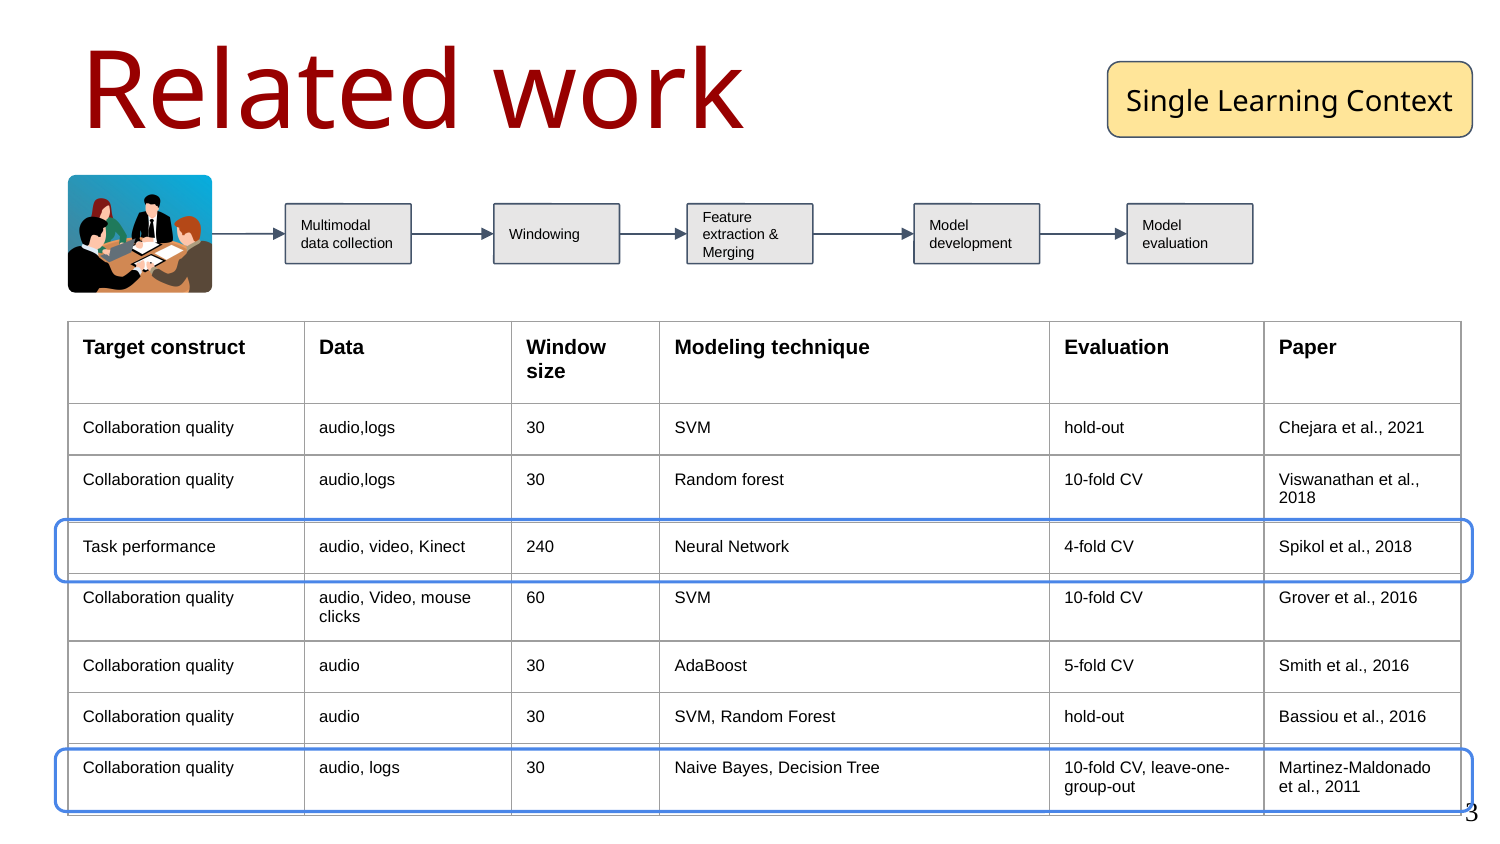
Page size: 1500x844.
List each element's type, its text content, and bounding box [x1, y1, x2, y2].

table_header Target construct [69, 322, 304, 403]
text_box Feature extraction & Merging [687, 203, 813, 264]
slide_number ‹#› [1403, 779, 1494, 844]
text_box [55, 519, 1473, 582]
text_box [55, 748, 1473, 812]
table_cell 30 [512, 456, 659, 519]
table_cell 5-fold CV [1050, 642, 1263, 692]
text_box Windowing [493, 203, 620, 264]
table_cell 30 [512, 744, 659, 748]
text_box Single Learning Context [1107, 61, 1473, 138]
table_cell 30 [512, 404, 659, 454]
text_box Model development [913, 203, 1040, 264]
table_header Window size [512, 322, 659, 403]
table_cell SVM [660, 404, 1049, 454]
table_cell Collaboration quality [69, 404, 304, 454]
table_cell Martinez-Maldonado et al., 2011 [1265, 744, 1460, 748]
table_cell Smith et al., 2016 [1265, 642, 1460, 692]
table_cell Collaboration quality [69, 642, 304, 692]
table_cell Collaboration quality [69, 582, 304, 640]
table_header Paper [1265, 322, 1460, 403]
table_cell audio,logs [305, 404, 511, 454]
table_cell hold-out [1050, 693, 1263, 743]
table_cell 10-fold CV [1050, 582, 1263, 640]
table_cell Viswanathan et al., 2018 [1265, 456, 1460, 519]
table_cell audio, Video, mouse clicks [305, 582, 511, 640]
table_header Evaluation [1050, 322, 1263, 403]
table_cell audio [305, 642, 511, 692]
table_cell SVM [660, 582, 1049, 640]
table_cell 30 [512, 642, 659, 692]
text_box Model evaluation [1127, 203, 1253, 264]
table_cell Collaboration quality [69, 693, 304, 743]
table_cell AdaBoost [660, 642, 1049, 692]
title Related work [65, 33, 1500, 182]
table_cell 10-fold CV [1050, 456, 1263, 519]
table_cell hold-out [1050, 404, 1263, 454]
table_header Data [305, 322, 511, 403]
table_cell Grover et al., 2016 [1265, 582, 1460, 640]
table_cell Collaboration quality [69, 744, 304, 748]
table_cell SVM, Random Forest [660, 693, 1049, 743]
table_header Modeling technique [660, 322, 1049, 403]
table_cell audio,logs [305, 456, 511, 519]
table_cell 10-fold CV, leave-one-group-out [1050, 744, 1263, 748]
picture [67, 174, 213, 293]
table_cell 60 [512, 582, 659, 640]
table_cell Bassiou et al., 2016 [1265, 693, 1460, 743]
table_cell Collaboration quality [69, 456, 304, 519]
table_cell 30 [512, 693, 659, 743]
table_cell audio, logs [305, 744, 511, 748]
table_cell Chejara et al., 2021 [1265, 404, 1460, 454]
table_cell audio [305, 693, 511, 743]
table_cell Random forest [660, 456, 1049, 519]
table_cell Naive Bayes, Decision Tree [660, 744, 1049, 748]
text_box Multimodal data collection [285, 203, 412, 264]
